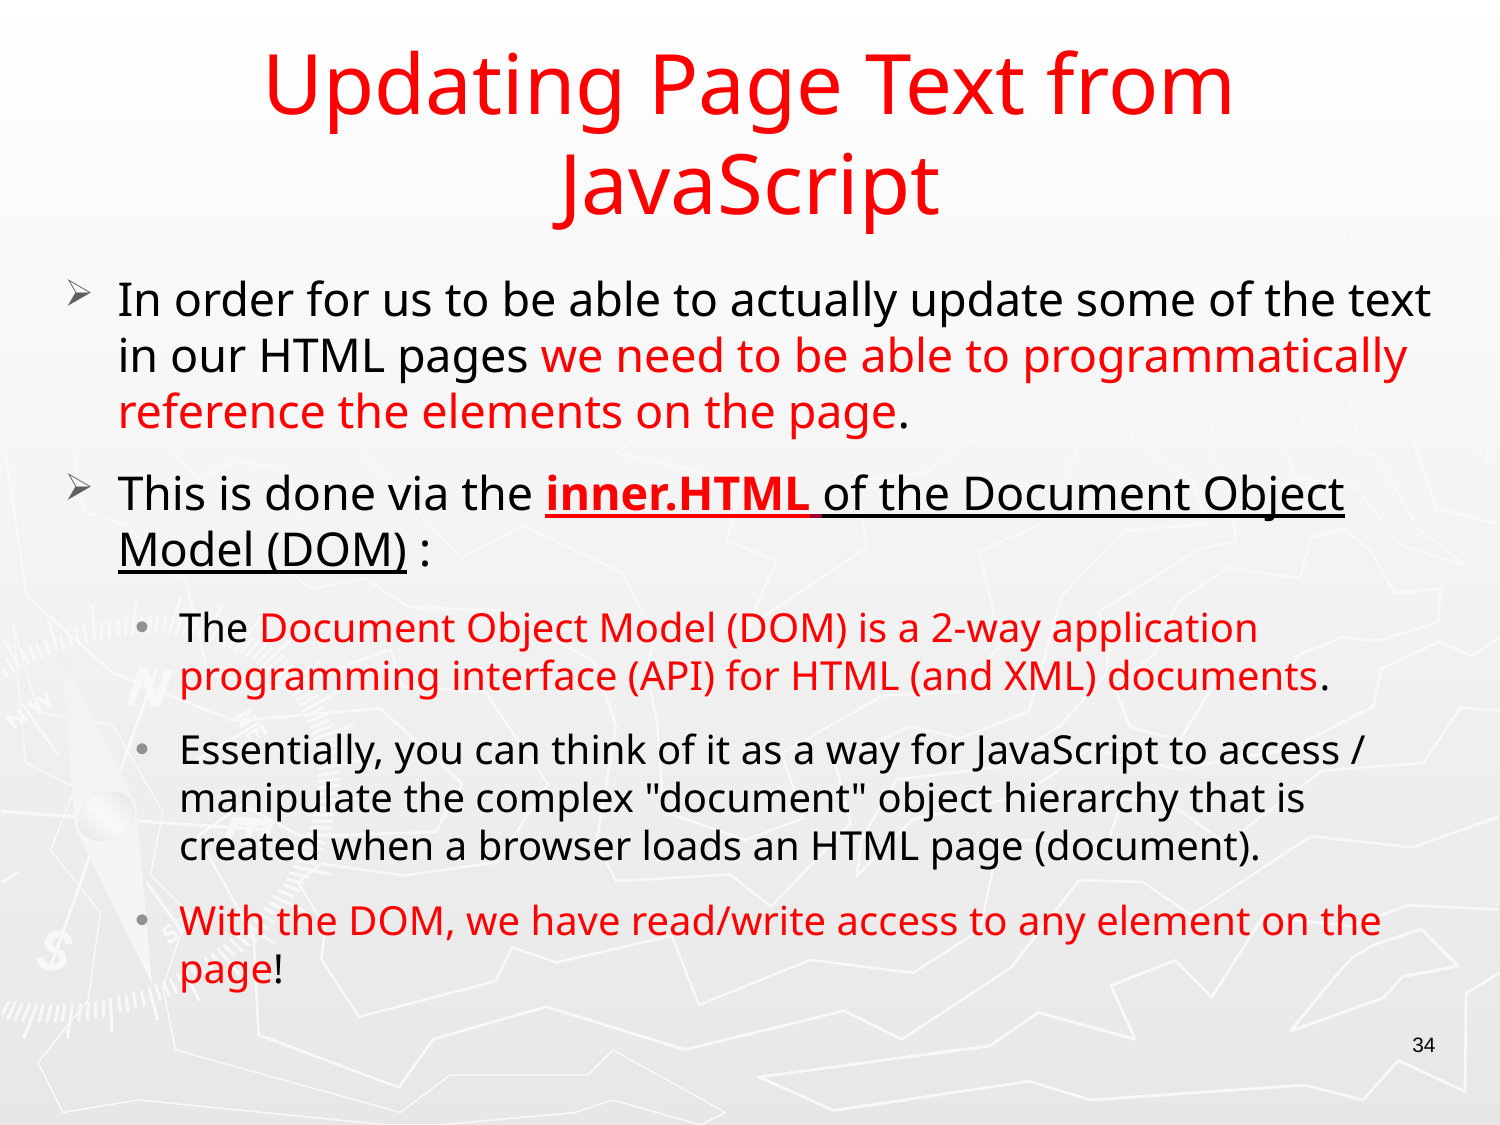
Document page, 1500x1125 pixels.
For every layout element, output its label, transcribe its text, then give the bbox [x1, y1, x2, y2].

title Updating Page Text from JavaScript [49, 37, 1451, 225]
list In order for us to be able to actually update some of the text in our HTML pages we need to be able to programmatically reference the elements on the page. This is done via the inner.HTML of the Document Object Model (DOM) : The Document Object Model (DOM) is a 2-way application programming interface (API) for HTML (and XML) documents. Essentially, you can think of it as a way for JavaScript to access / manipulate the complex "document" object hierarchy that is created when a browser loads an HTML page (document). With the DOM, we have read/write access to any element on the page! [49, 262, 1451, 1001]
slide_number 34 [1074, 1024, 1451, 1103]
